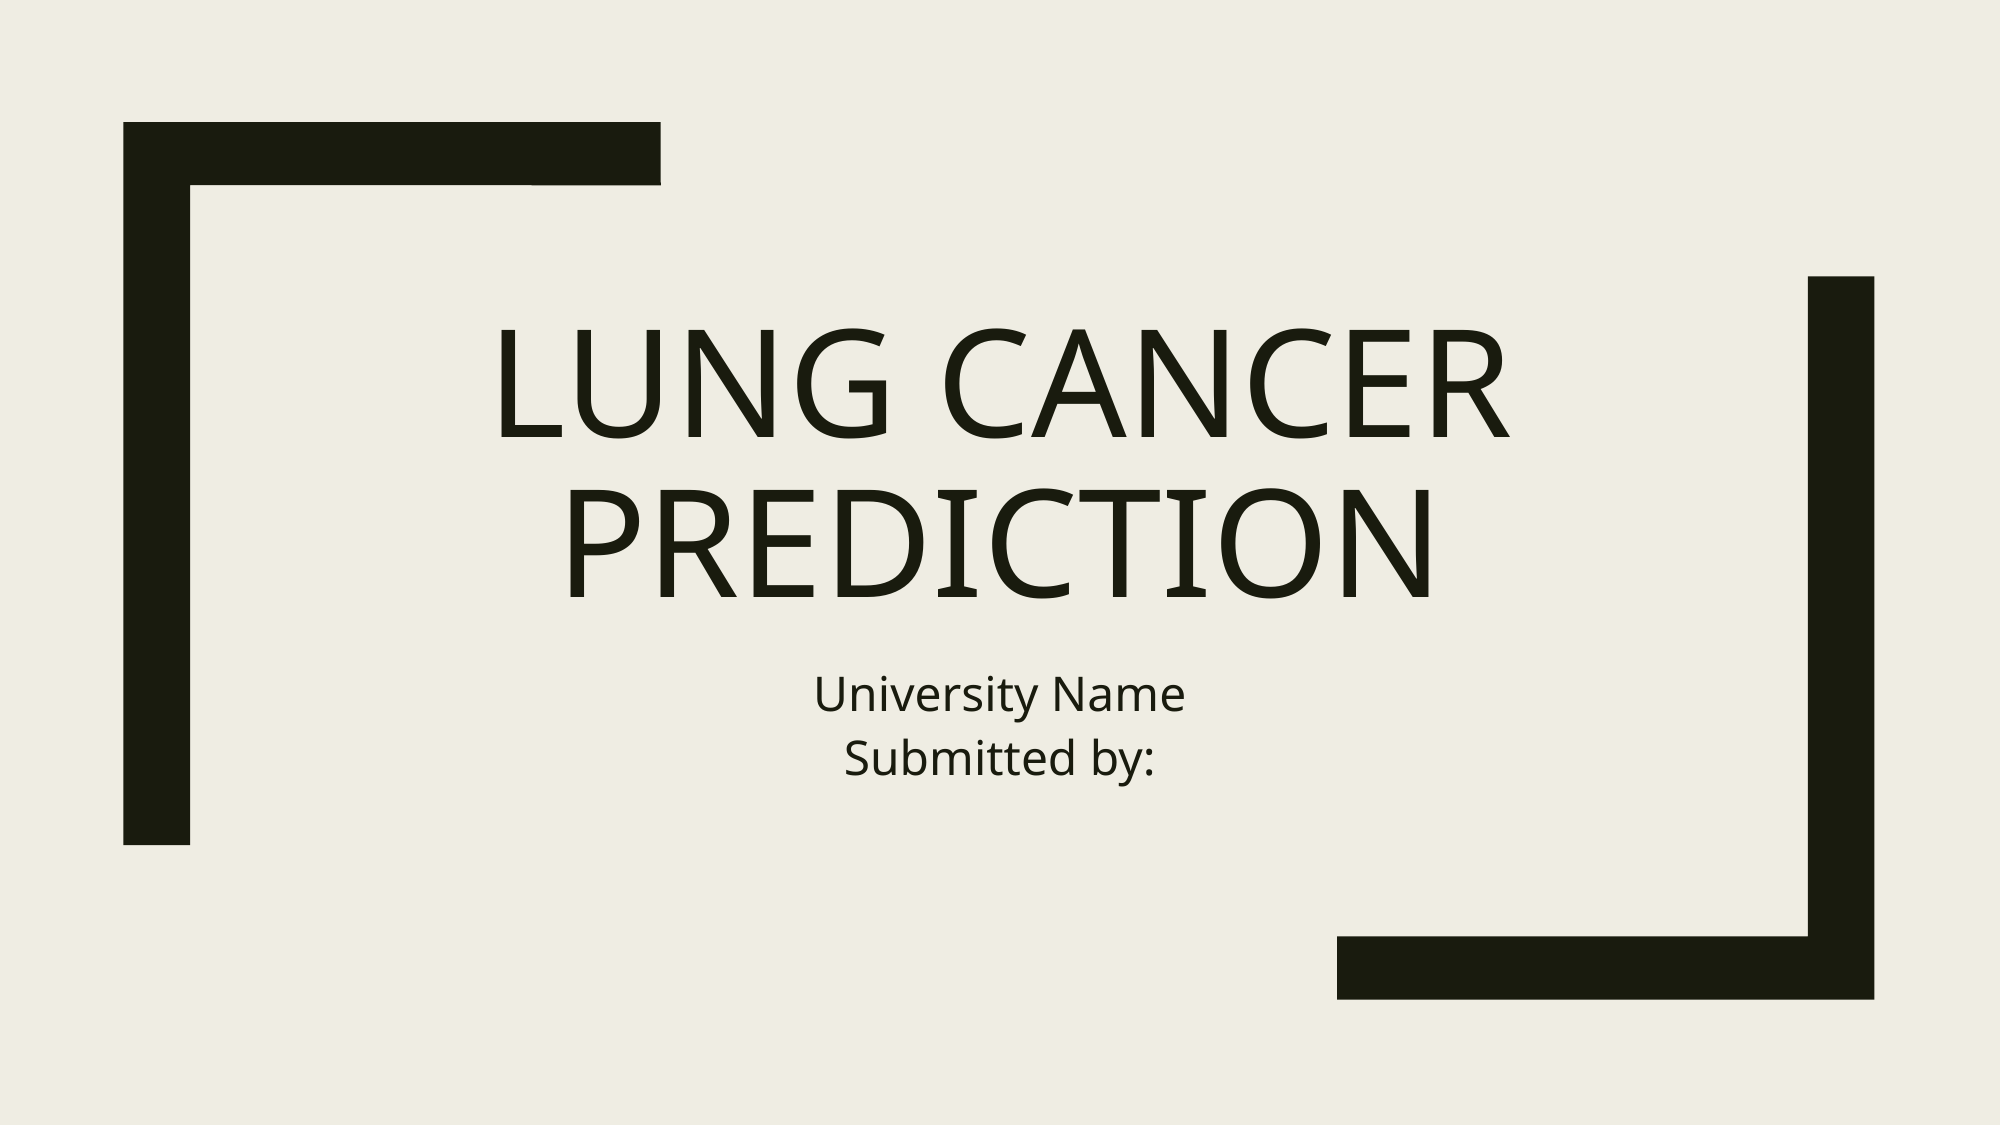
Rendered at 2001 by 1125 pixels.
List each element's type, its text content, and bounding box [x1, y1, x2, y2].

title Lung Cancer PREDICTION [314, 293, 1686, 638]
subtitle University Name Submitted by: [439, 649, 1561, 828]
